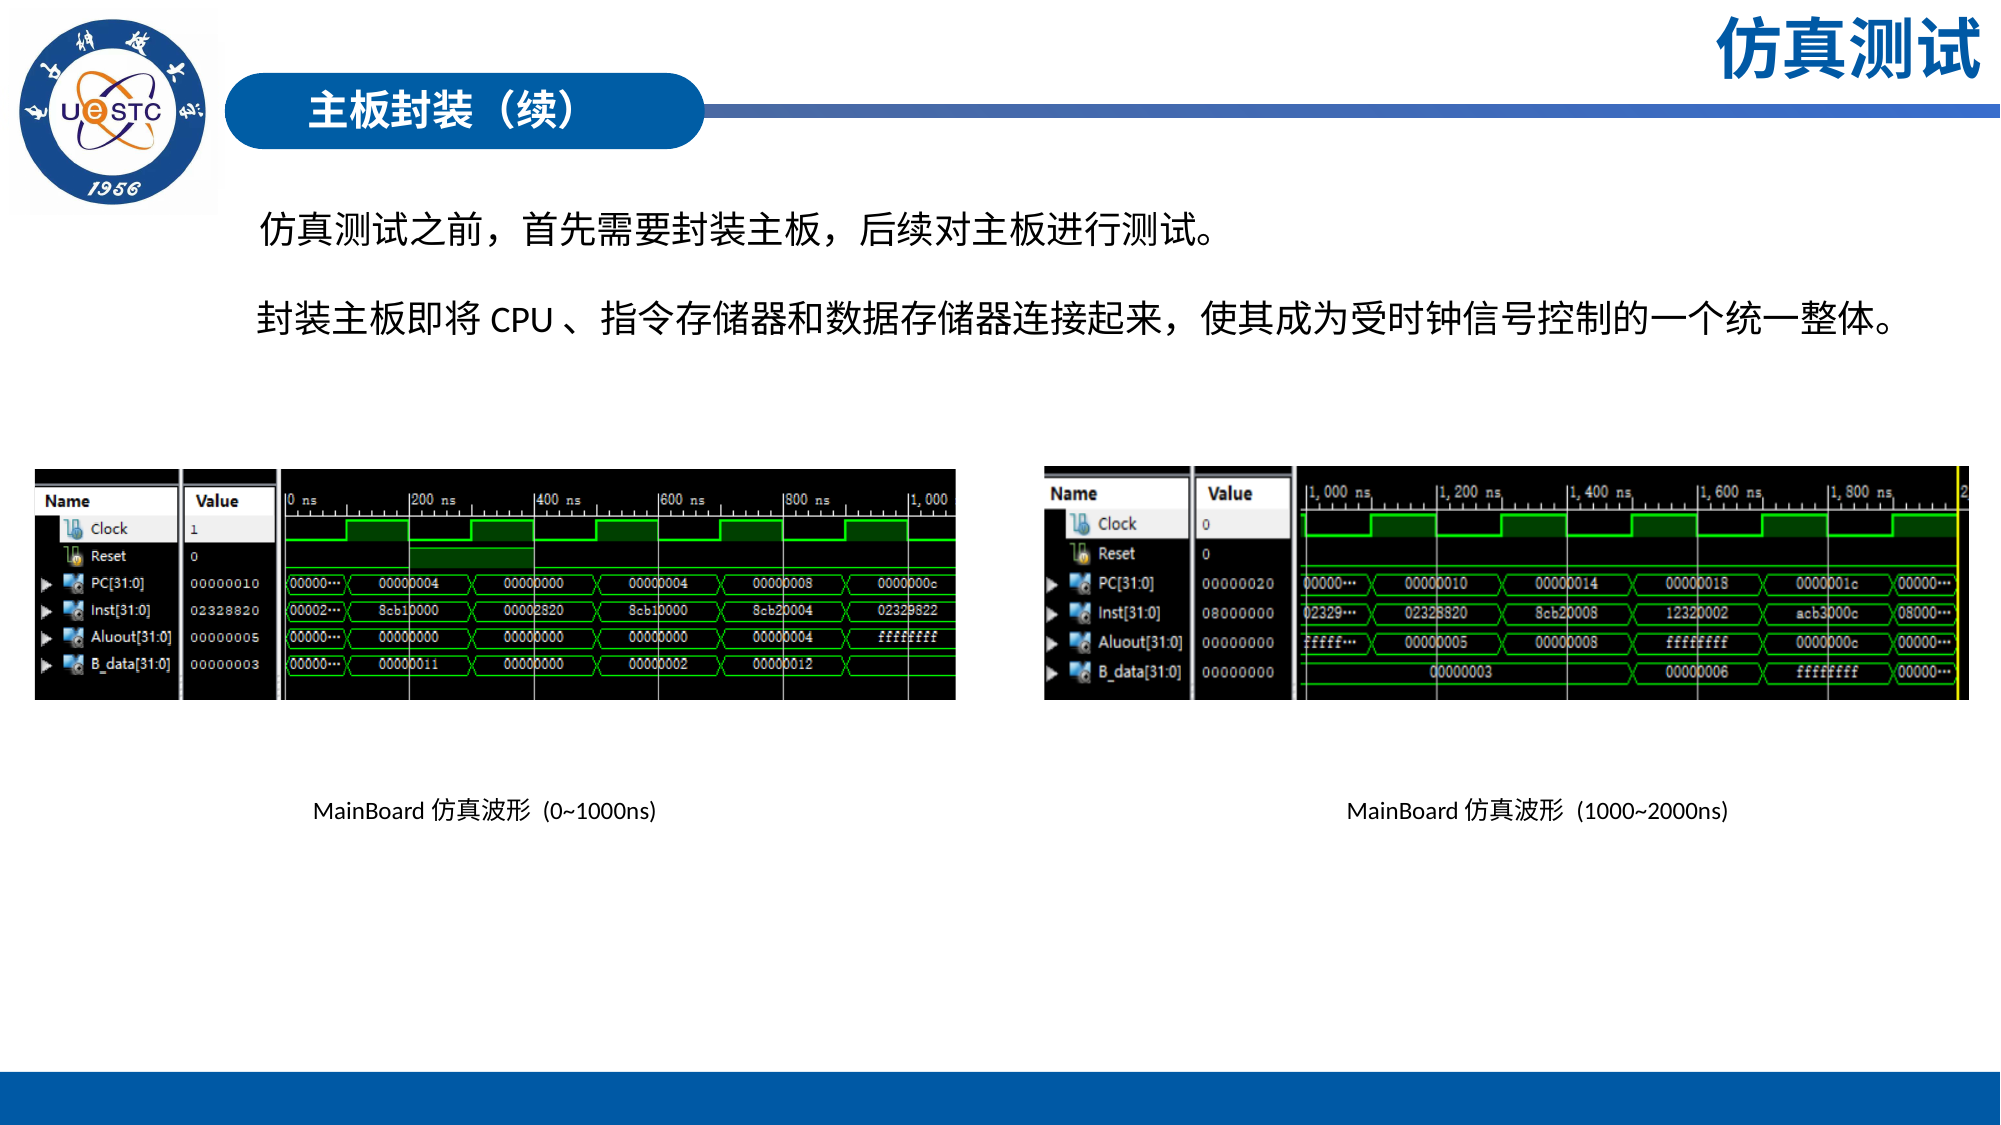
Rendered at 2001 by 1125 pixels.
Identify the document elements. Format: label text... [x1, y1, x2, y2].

text_box 仿真测试之前，首先需要封装主板，后续对主板进行测试。 [94, 198, 1969, 258]
text_box MainBoard仿真波形 (0~1000ns) [298, 786, 672, 832]
text_box 主板封装（续） [239, 76, 668, 141]
picture [1044, 466, 1969, 700]
picture [0, 8, 225, 215]
picture [34, 469, 956, 700]
list 仿真测试 [534, 8, 1998, 113]
text_box MainBoard仿真波形 (1000~2000ns) [1331, 786, 1744, 832]
text_box [248, 72, 534, 76]
text_box 封装主板即将CPU、指令存储器和数据存储器连接起来，使其成为受时钟信号控制的一个统一整体。 [91, 267, 1967, 352]
text_box [224, 81, 705, 150]
